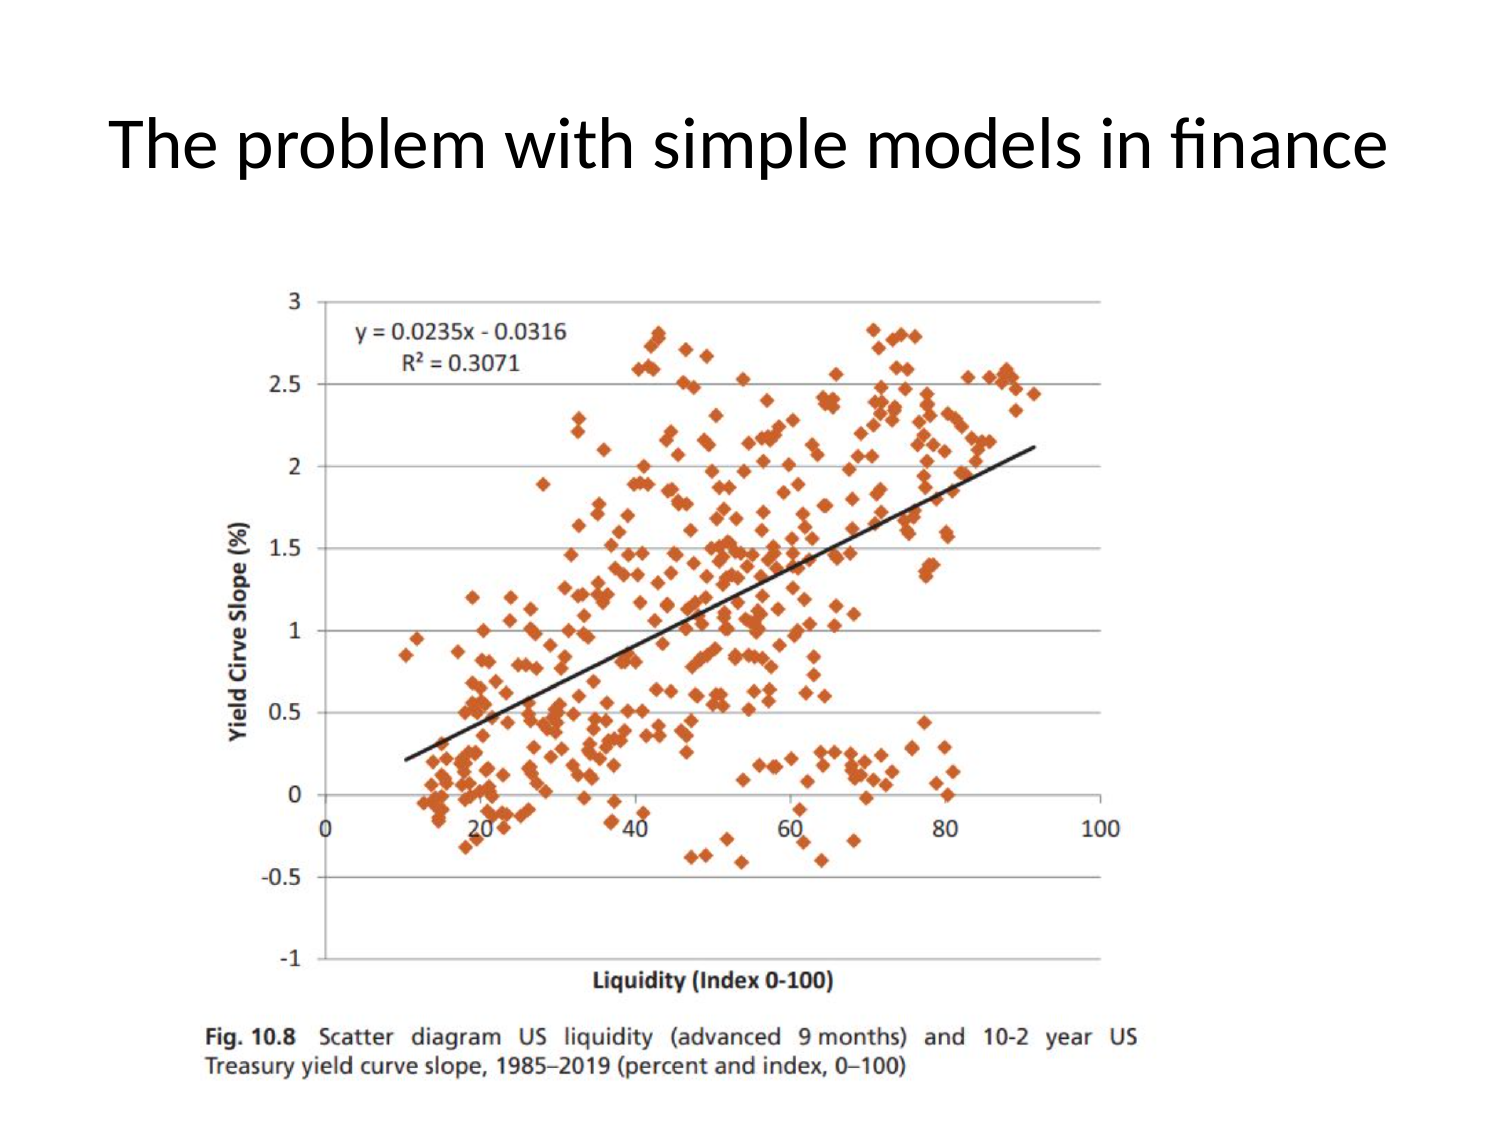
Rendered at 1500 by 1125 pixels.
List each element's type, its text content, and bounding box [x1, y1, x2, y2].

title The problem with simple models in finance [75, 45, 1425, 233]
picture [199, 249, 1171, 1096]
